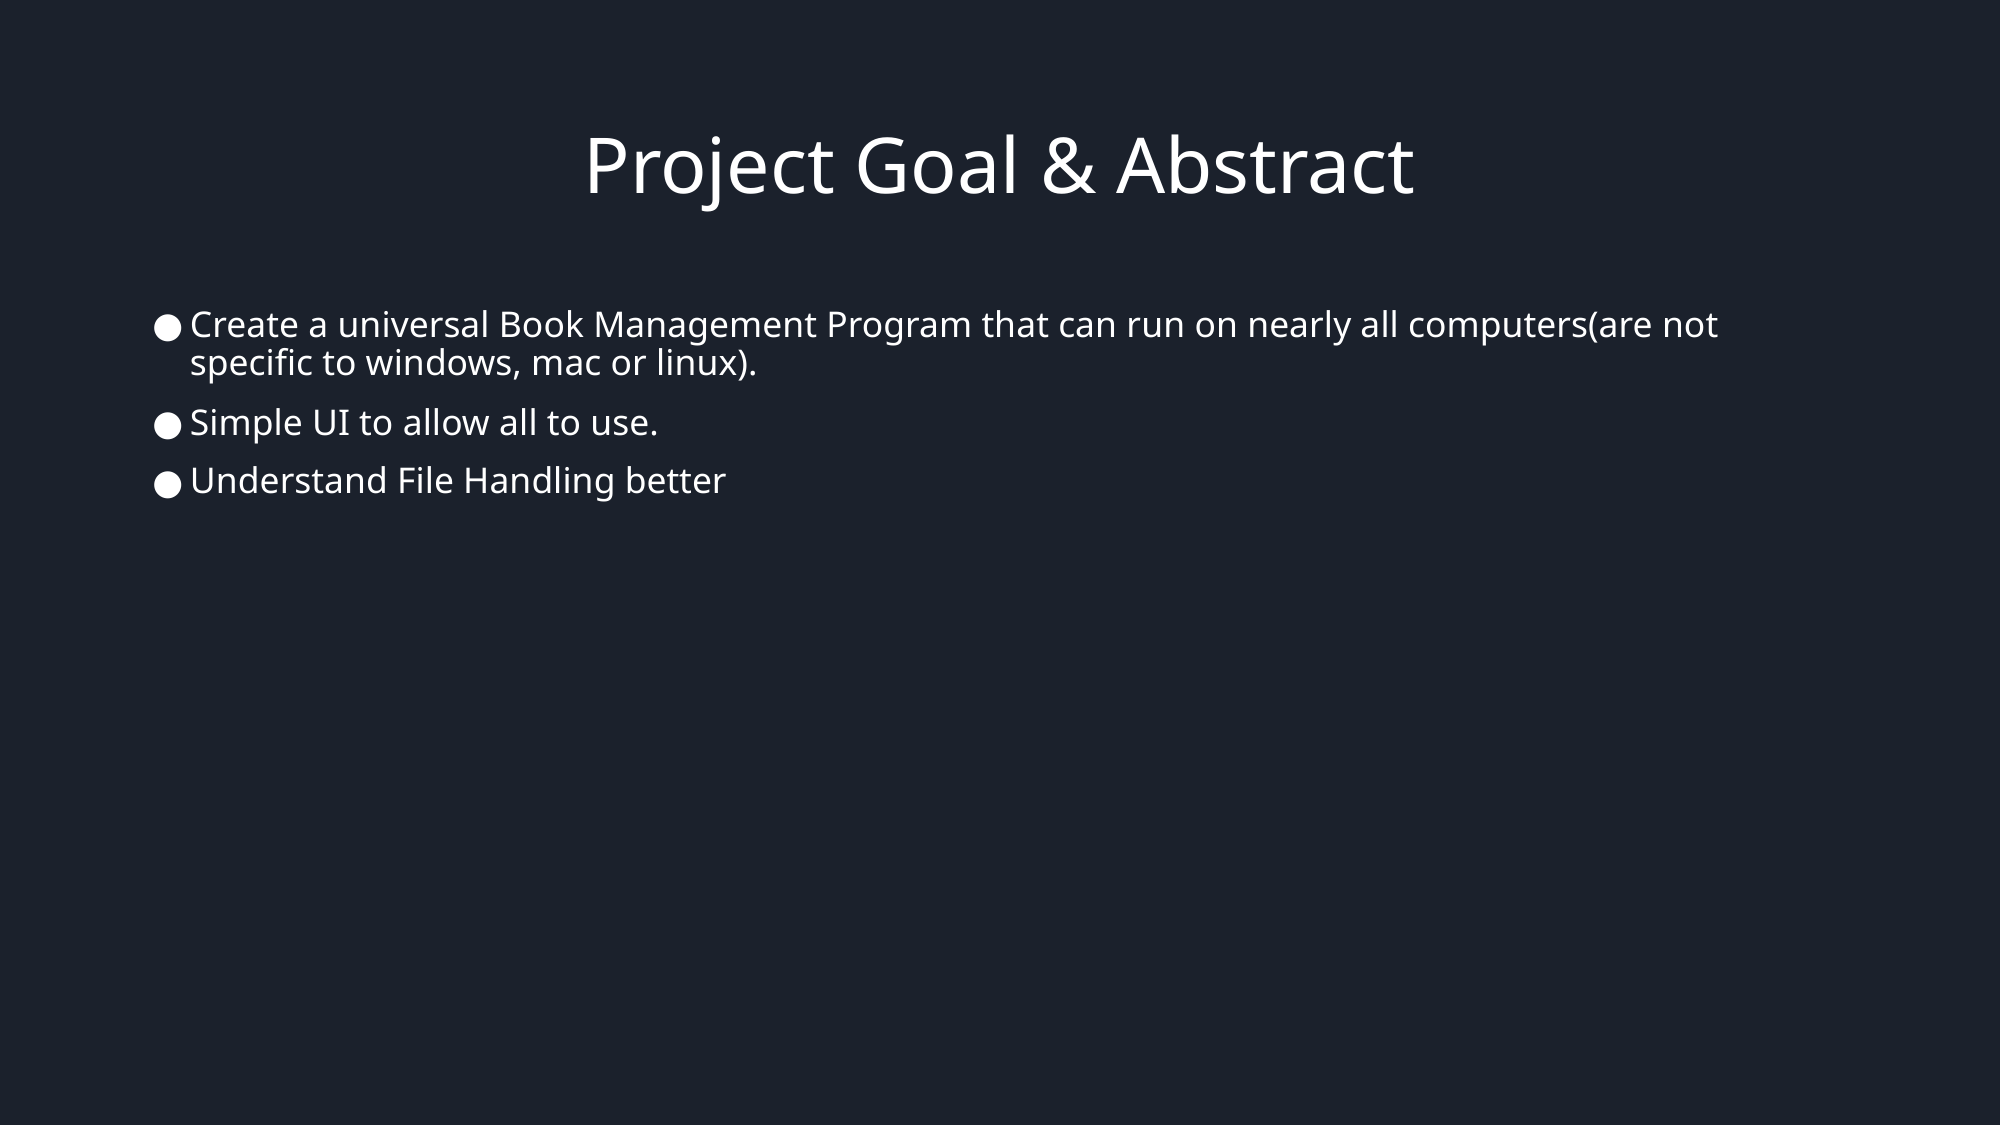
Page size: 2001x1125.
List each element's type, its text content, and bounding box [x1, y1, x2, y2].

title Project Goal & Abstract [137, 59, 1863, 278]
list Create a universal Book Management Program that can run on nearly all computers(are not specific to windows, mac or linux). Simple UI to allow all to use. Understand File Handling better [137, 299, 1863, 1014]
